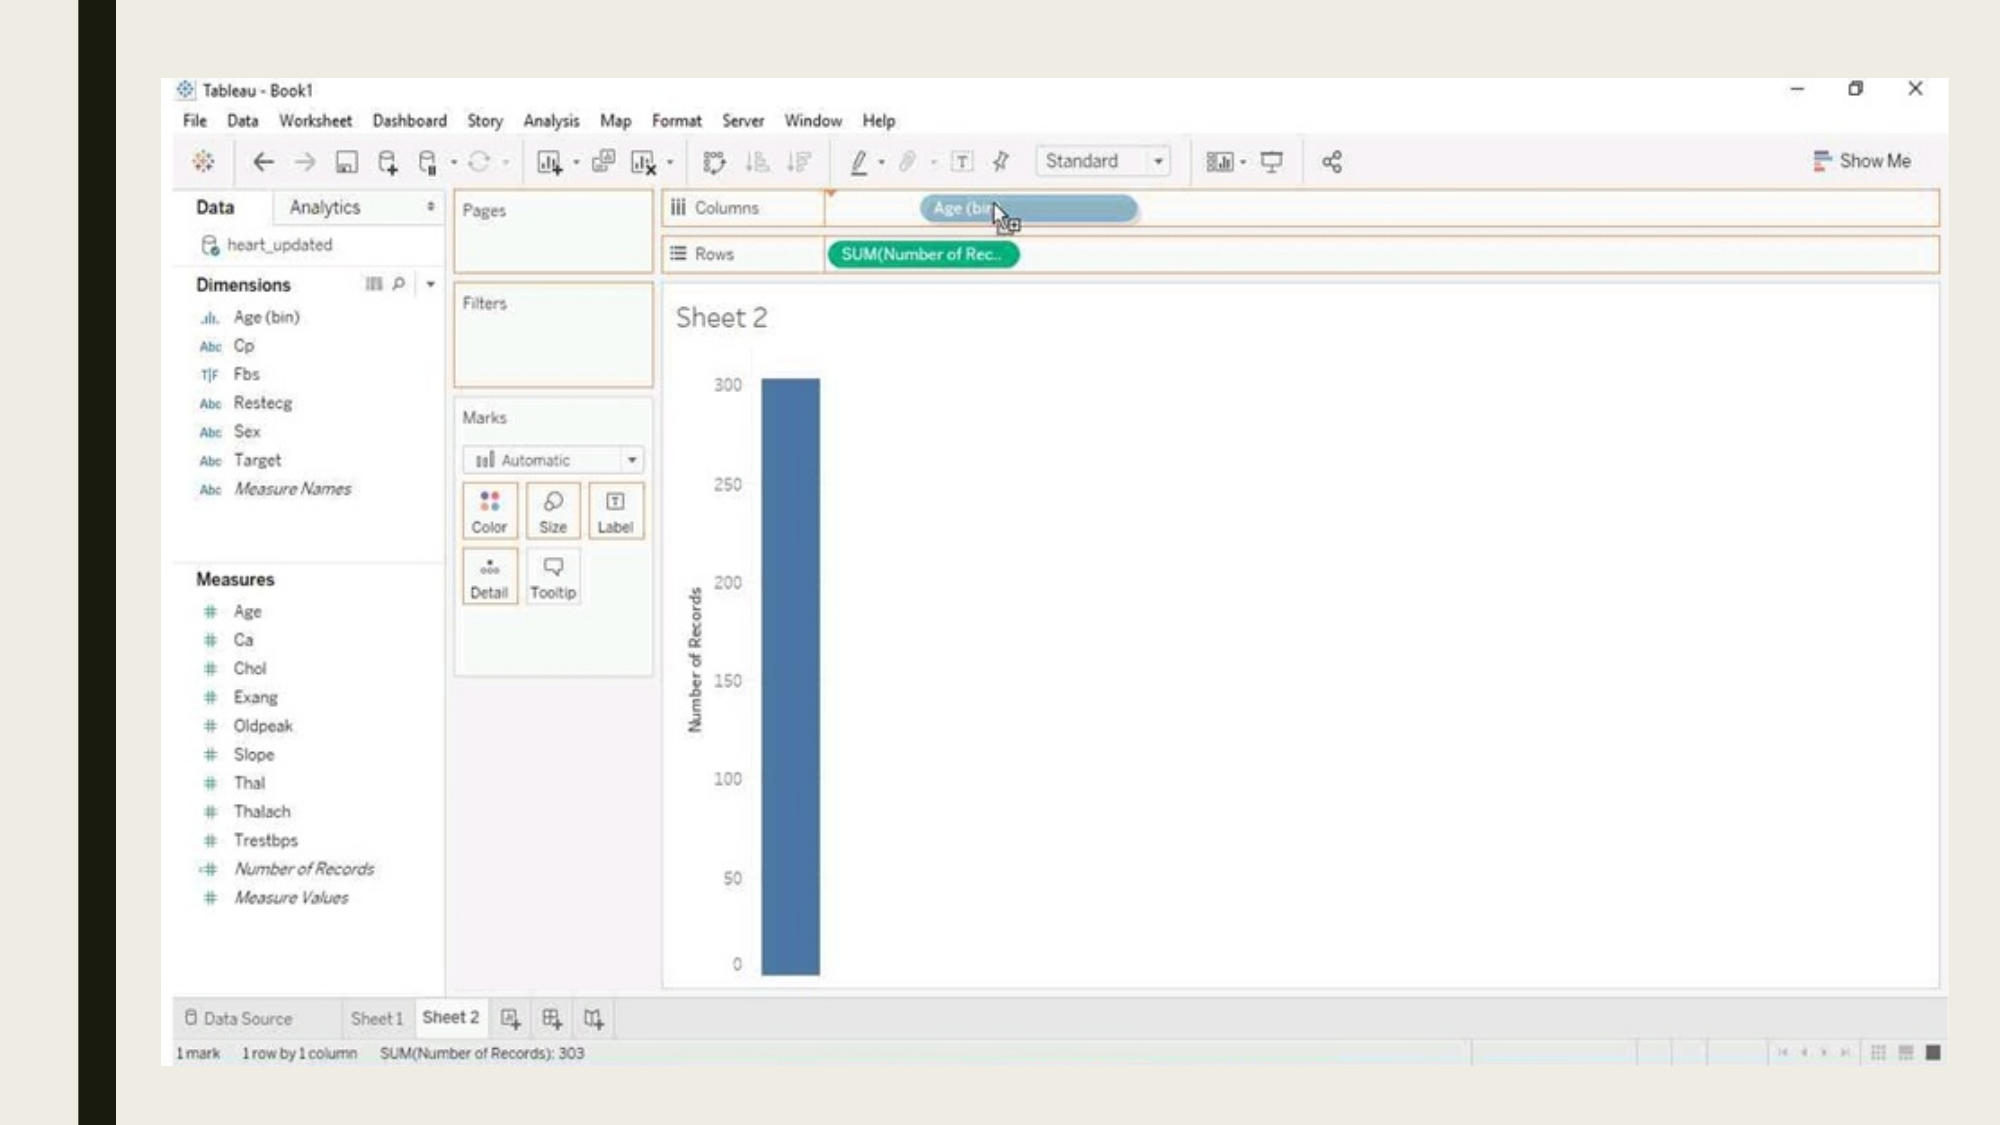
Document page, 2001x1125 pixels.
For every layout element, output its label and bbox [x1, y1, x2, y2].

list [161, 78, 1949, 1066]
